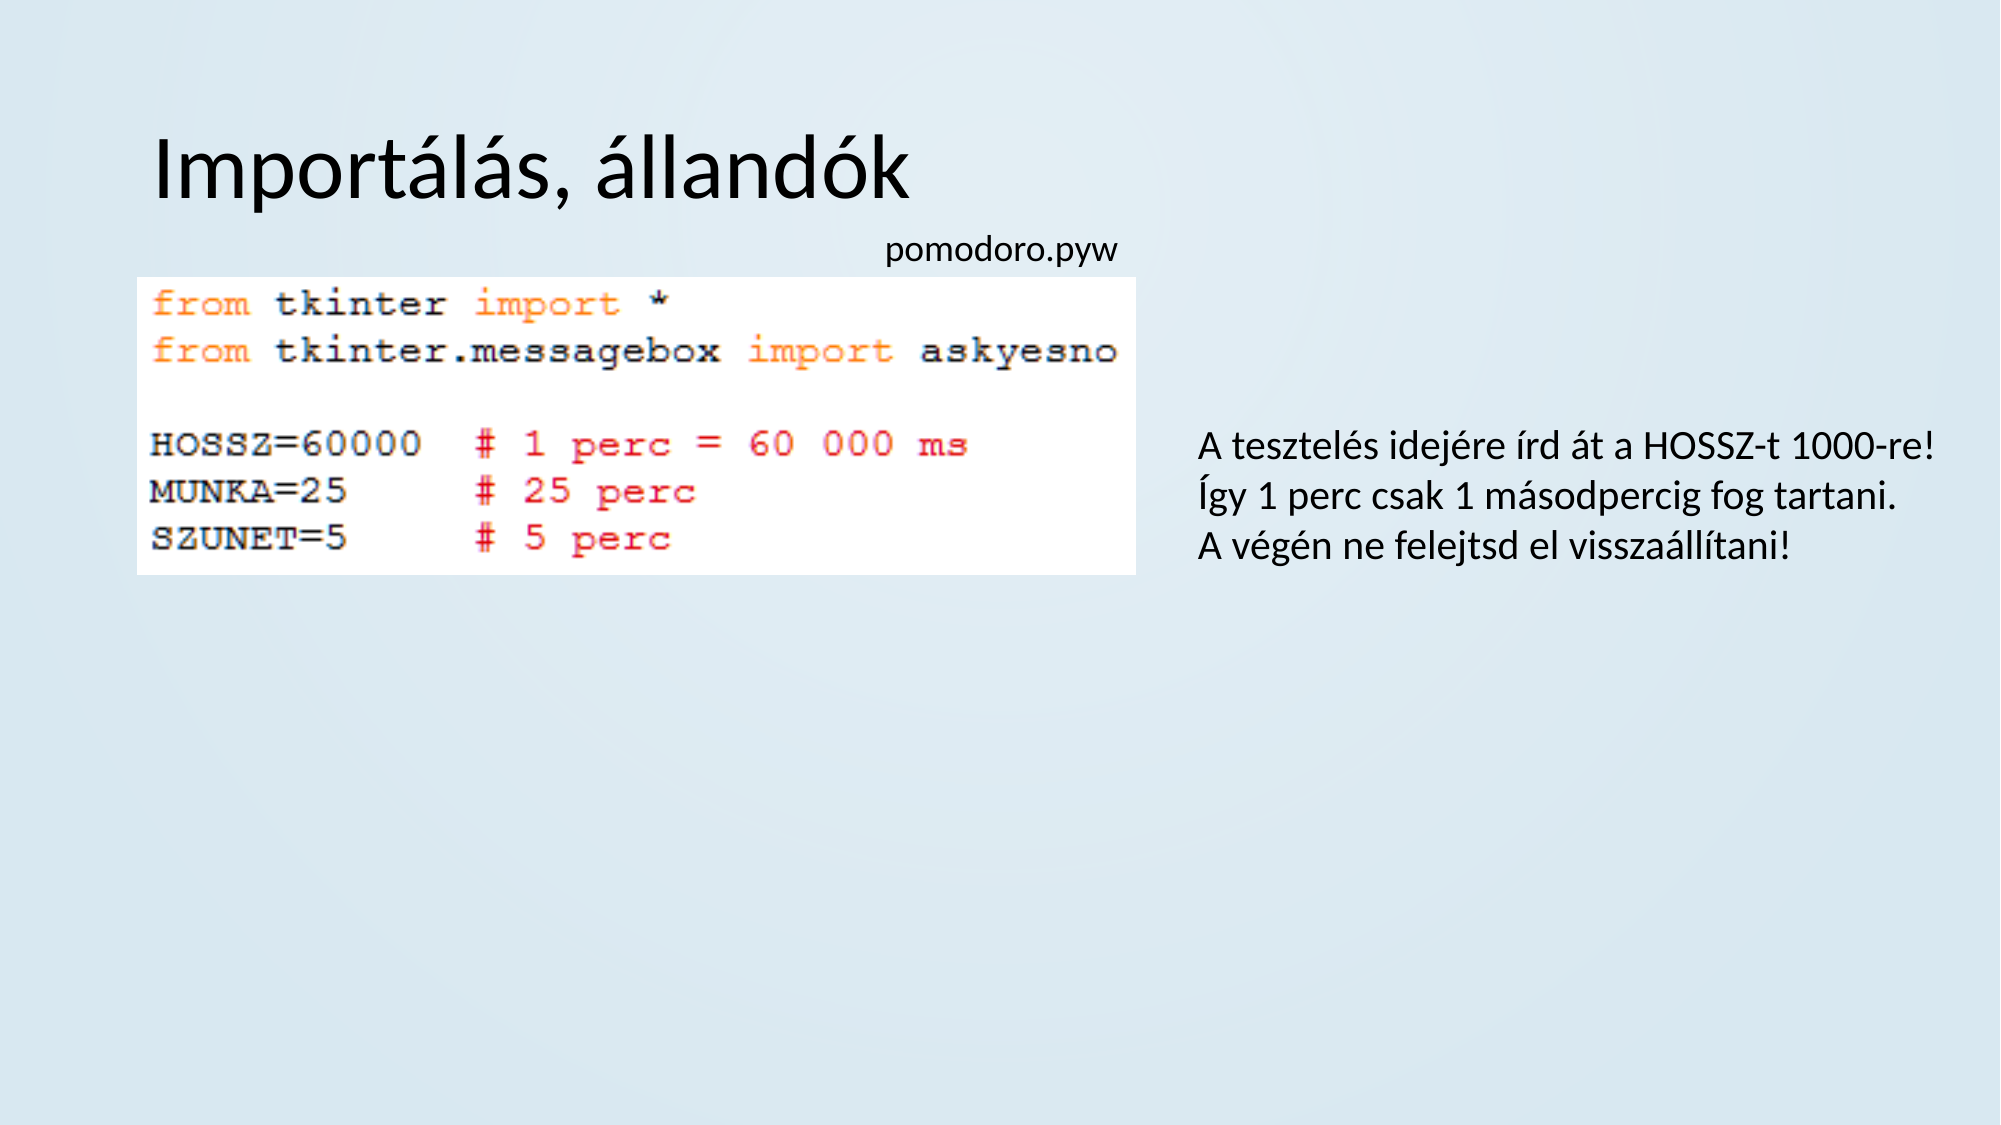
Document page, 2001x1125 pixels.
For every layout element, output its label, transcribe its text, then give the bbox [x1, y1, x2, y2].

picture [137, 277, 1136, 575]
text_box pomodoro.pyw [870, 216, 1134, 277]
text_box A tesztelés idejére írd át a HOSSZ-t 1000-re! Így 1 perc csak 1 másodpercig fog tartani. A végén ne felejtsd el visszaállítani! [1183, 410, 1952, 575]
title Importálás, állandók [137, 59, 1863, 278]
